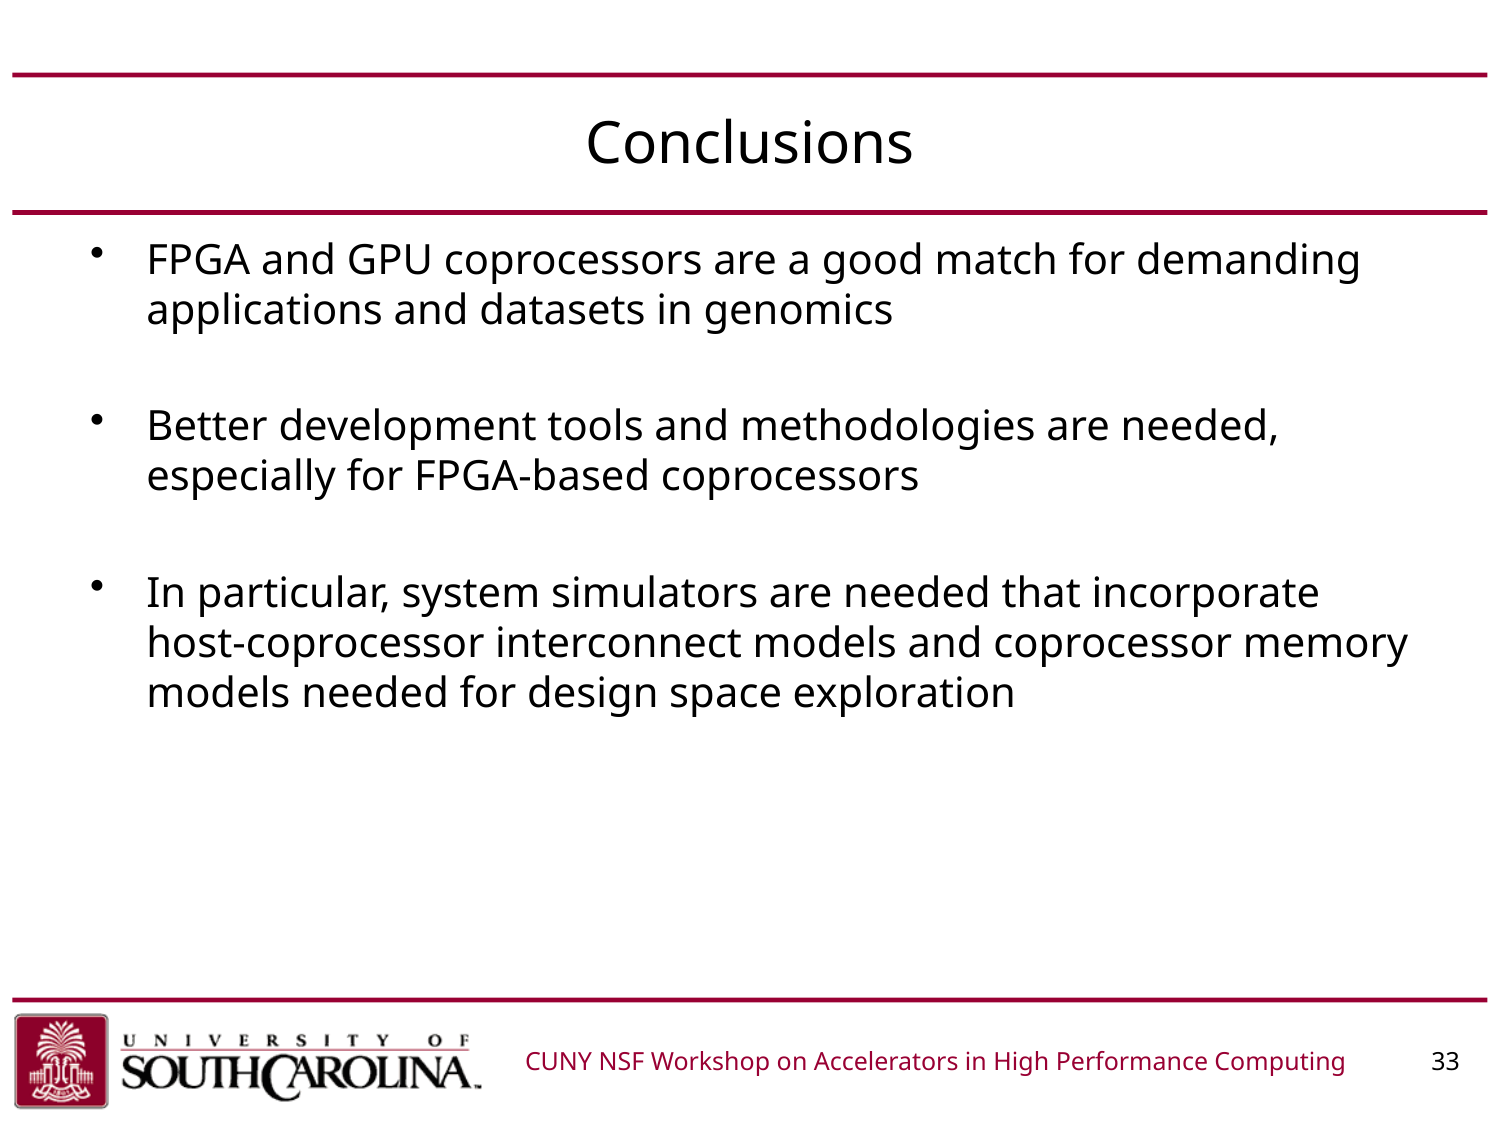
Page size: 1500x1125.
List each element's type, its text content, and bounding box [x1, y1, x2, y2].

title Conclusions [74, 74, 1426, 206]
list FPGA and GPU coprocessors are a good match for demanding applications and datasets in genomics Better development tools and methodologies are needed, especially for FPGA-based coprocessors In particular, system simulators are needed that incorporate host-coprocessor interconnect models and coprocessor memory models needed for design space exploration [74, 224, 1426, 988]
slide_number CUNY NSF Workshop on Accelerators in High Performance Computing 33 [424, 1037, 1476, 1088]
picture [12, 1012, 488, 1112]
